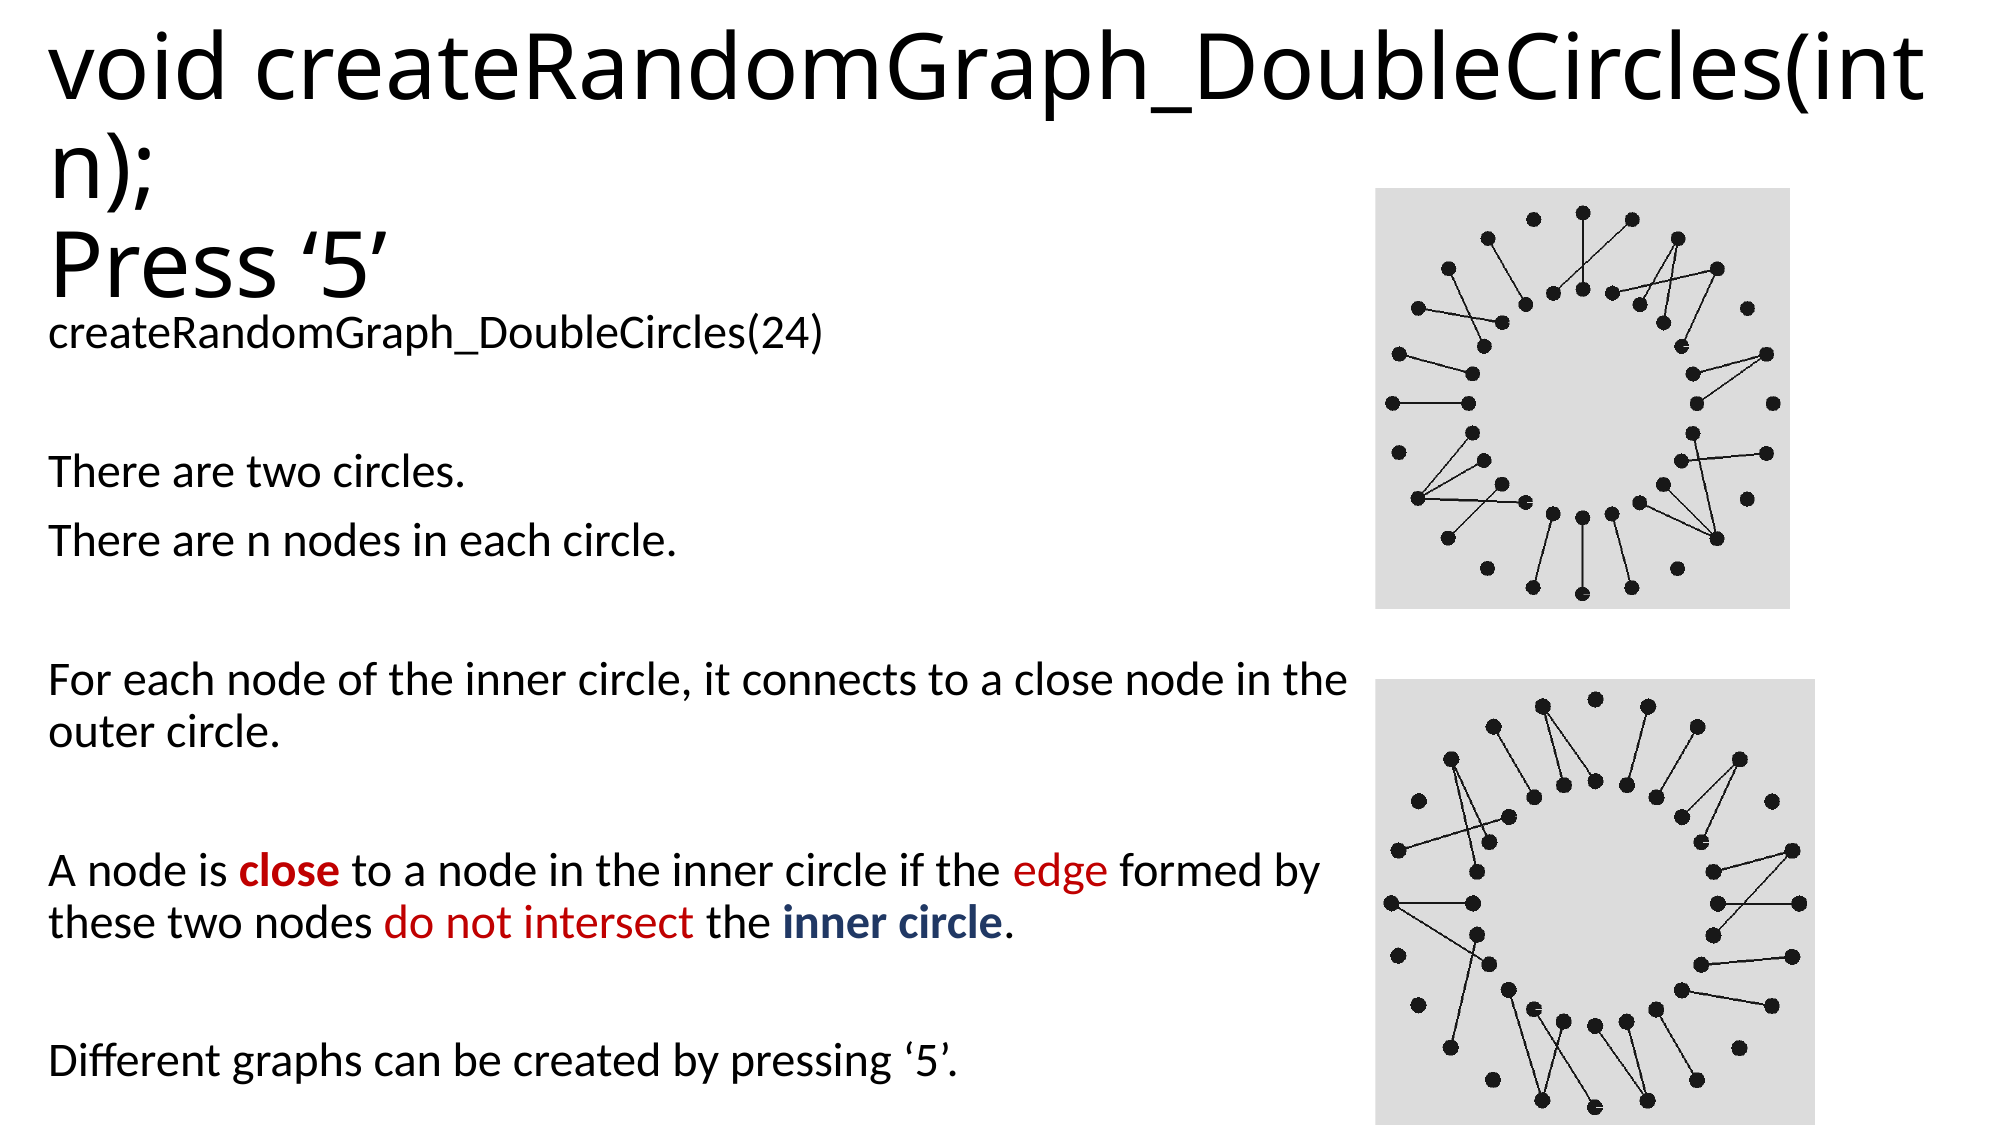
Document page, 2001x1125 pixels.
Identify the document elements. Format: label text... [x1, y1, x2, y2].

picture [1375, 679, 1815, 1125]
list createRandomGraph_DoubleCircles(24) There are two circles. There are n nodes in each circle. For each node of the inner circle, it connects to a close node in the outer circle. A node is close to a node in the inner circle if the edge formed by these two nodes do not intersect the inner circle. Different graphs can be created by pressing ‘5’. [33, 299, 1376, 1096]
picture [1375, 188, 1790, 610]
title void createRandomGraph_DoubleCircles(int n); Press ‘5’ [33, 59, 2000, 278]
